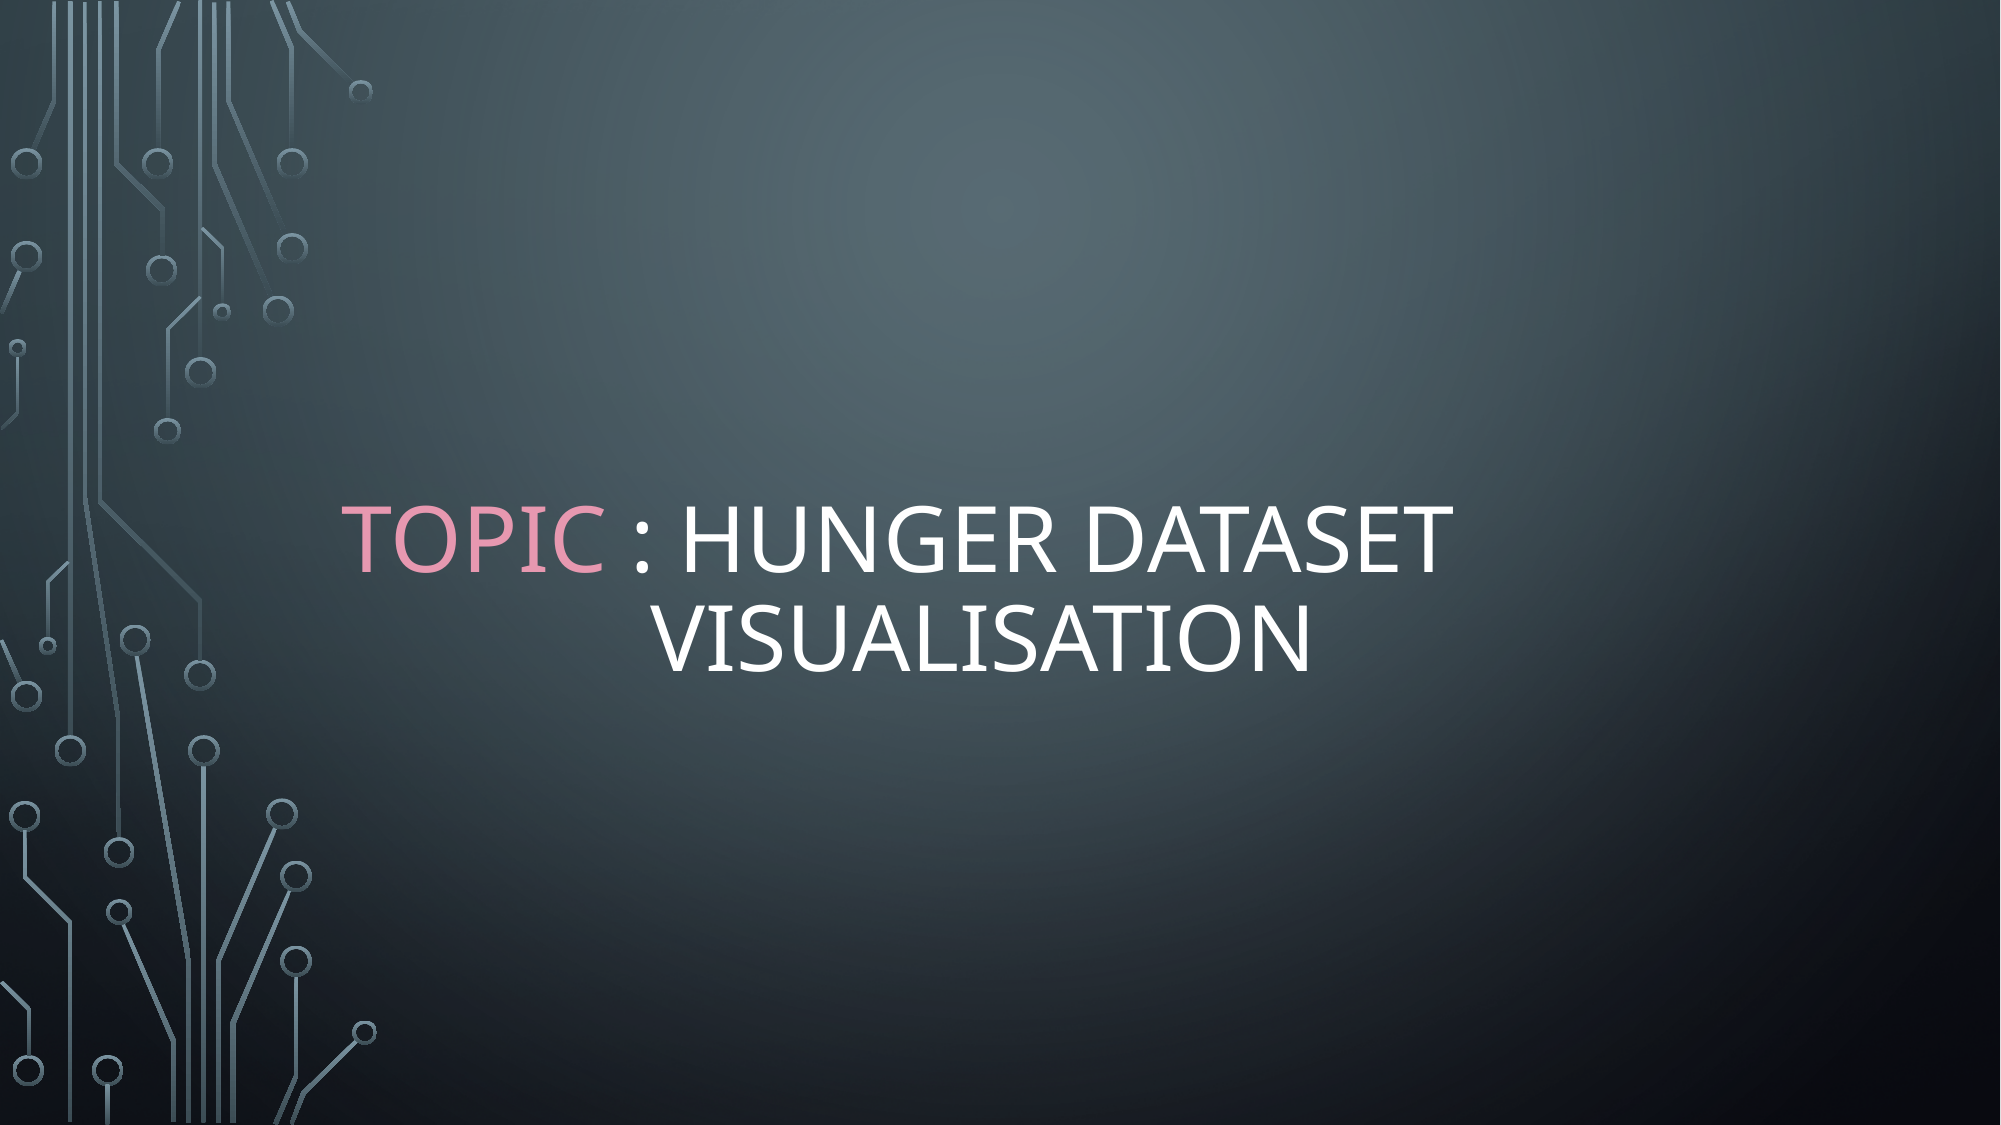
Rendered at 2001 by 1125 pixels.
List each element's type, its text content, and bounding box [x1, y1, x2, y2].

title TOPIC : hunger dataset vISUALISATION [326, 426, 1674, 699]
